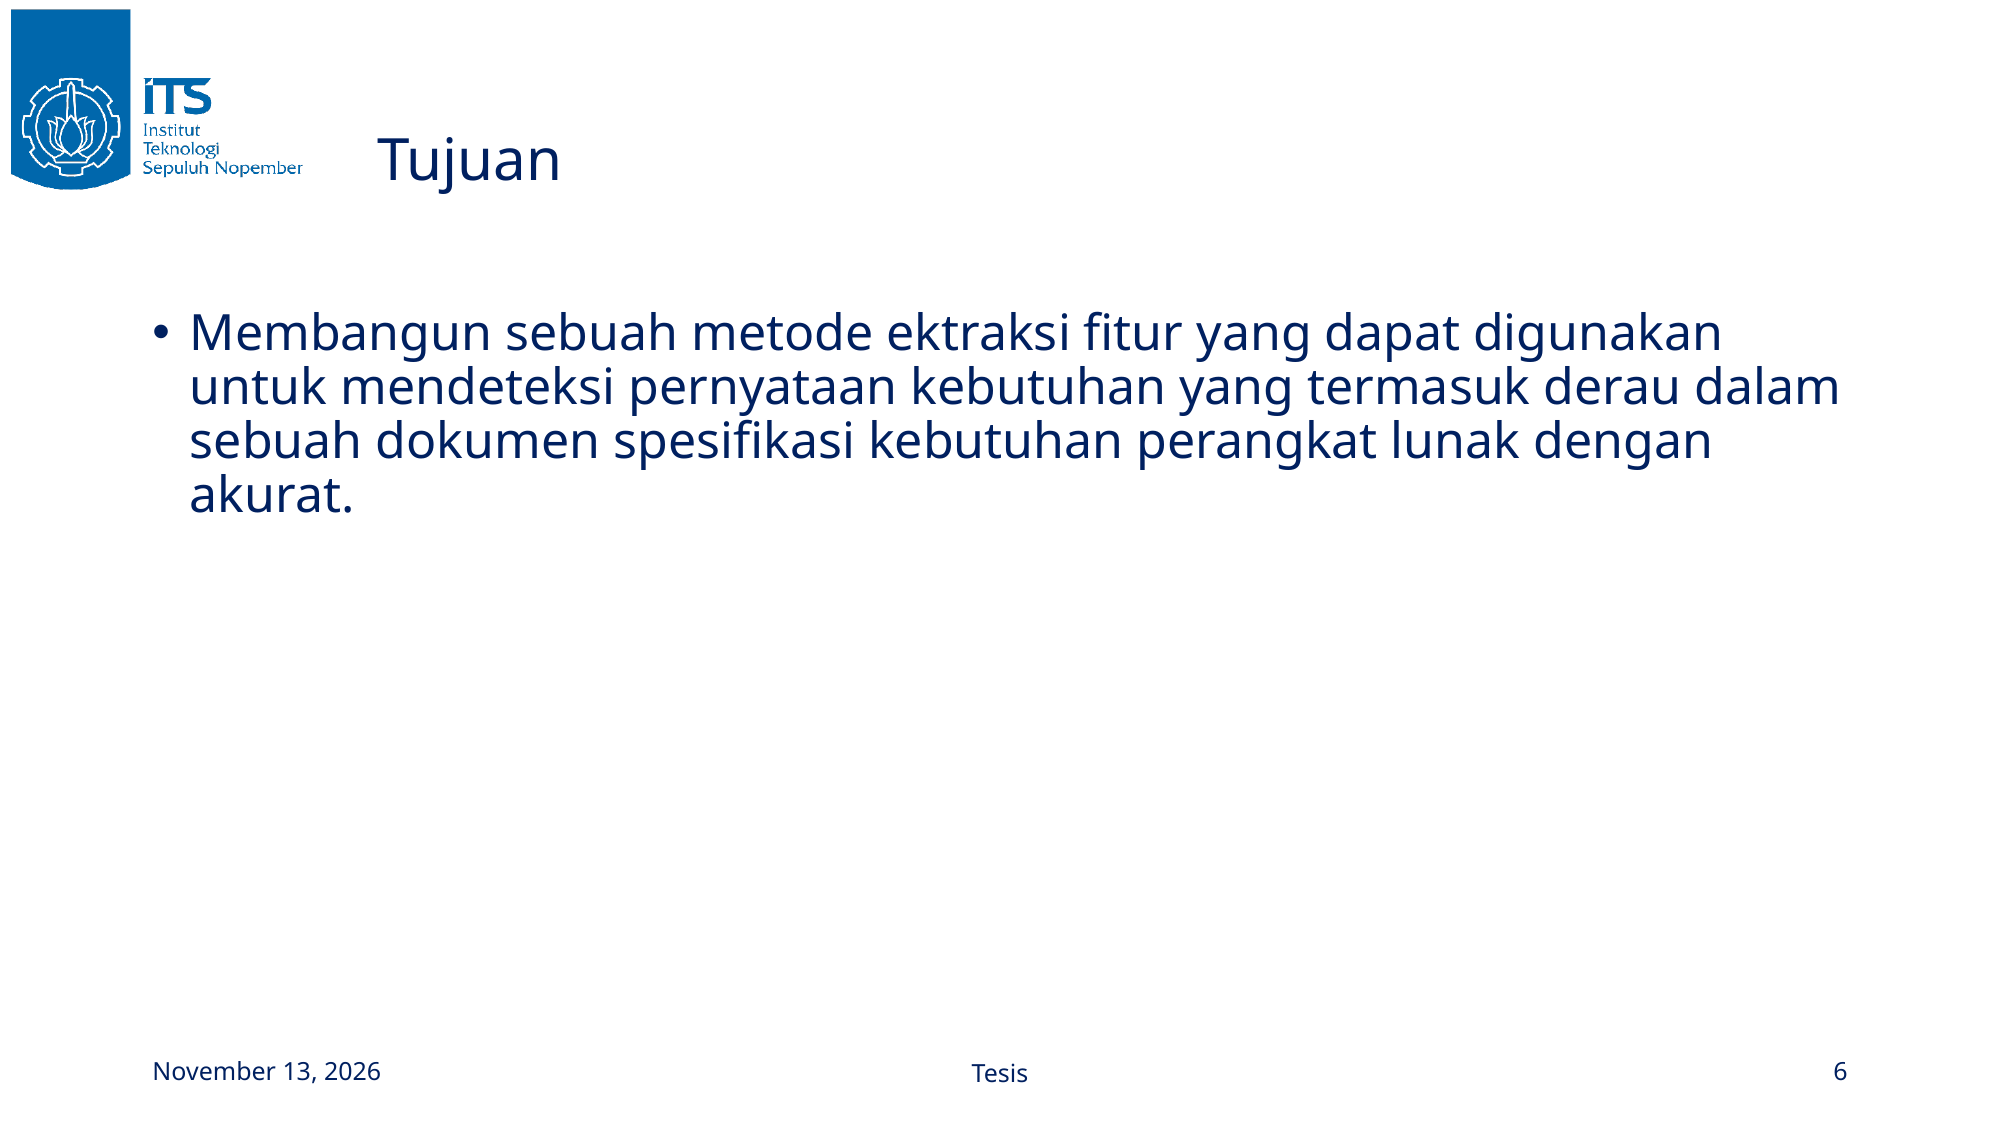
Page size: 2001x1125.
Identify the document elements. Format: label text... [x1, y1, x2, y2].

footer Tesis [662, 1042, 1338, 1103]
picture [0, 0, 311, 200]
slide_number 6 [1412, 1042, 1863, 1103]
title Tujuan [362, 52, 2000, 271]
list Membangun sebuah metode ektraksi fitur yang dapat digunakan untuk mendeteksi pernyataan kebutuhan yang termasuk derau dalam sebuah dokumen spesifikasi kebutuhan perangkat lunak dengan akurat. [137, 299, 1863, 1014]
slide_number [137, 1042, 588, 1103]
